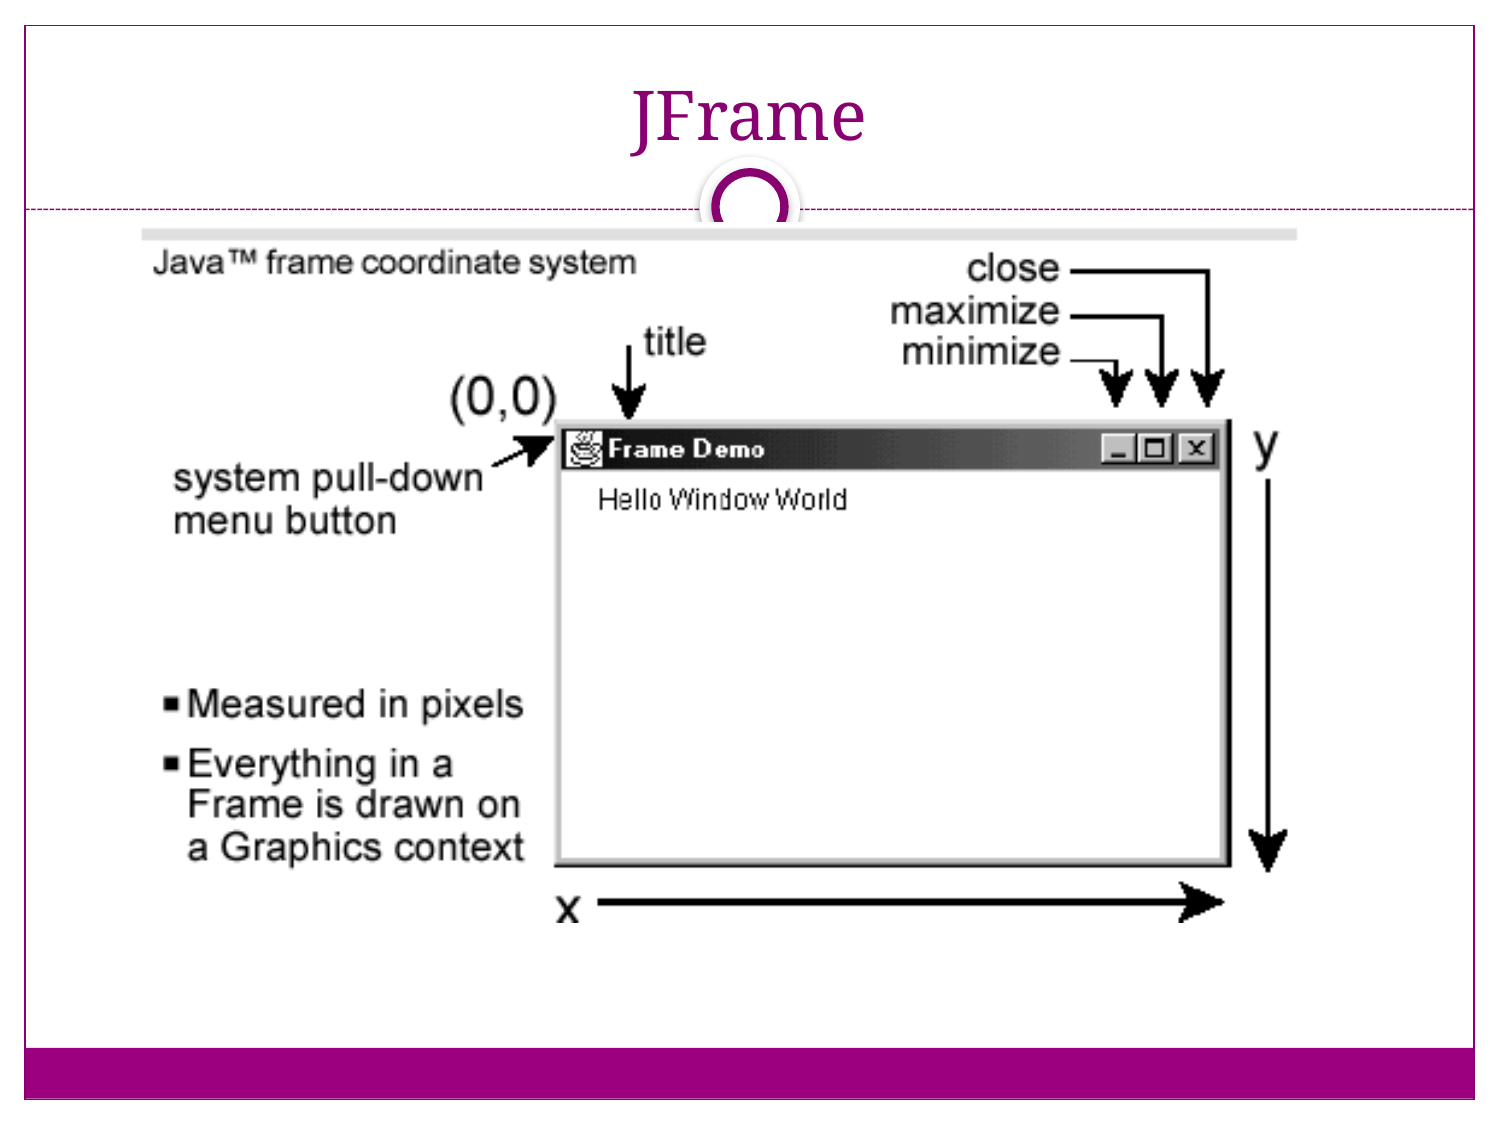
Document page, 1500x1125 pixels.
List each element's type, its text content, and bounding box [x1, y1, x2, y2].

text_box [140, 222, 1341, 923]
title JFrame [49, 37, 1450, 162]
